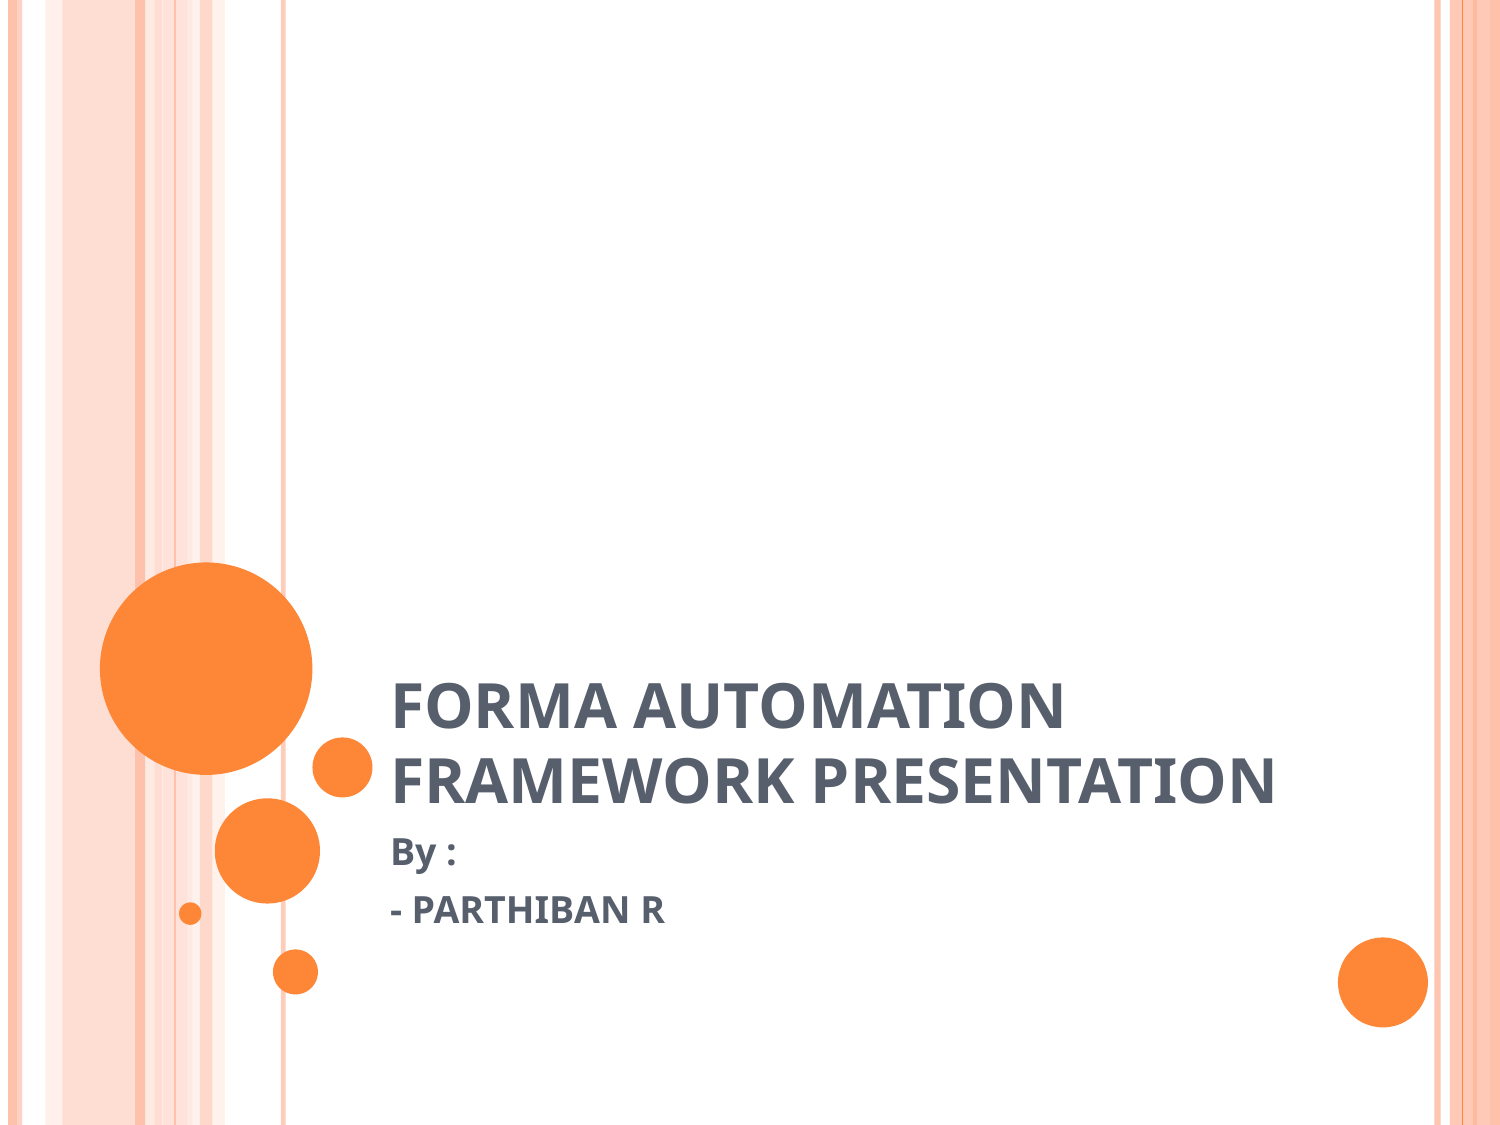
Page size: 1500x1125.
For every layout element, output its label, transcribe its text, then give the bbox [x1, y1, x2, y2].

title Forma Automation Framework Presentation [375, 512, 1388, 820]
subtitle By : - PARTHIBAN R [375, 820, 1388, 1046]
